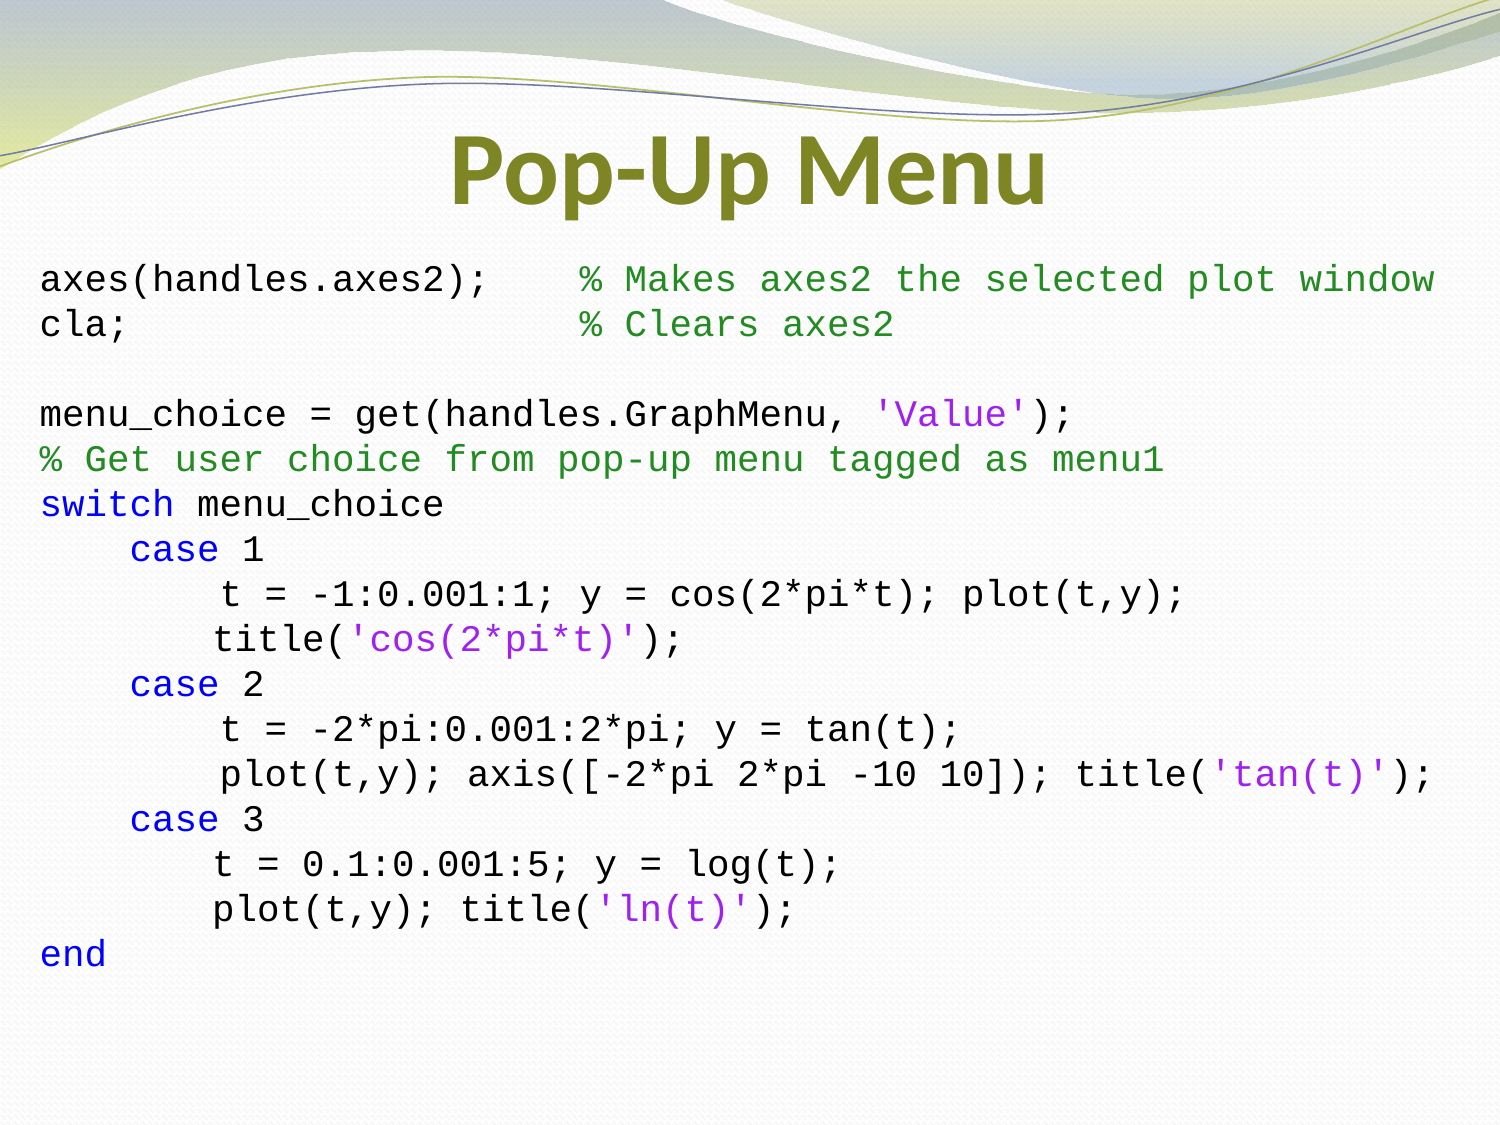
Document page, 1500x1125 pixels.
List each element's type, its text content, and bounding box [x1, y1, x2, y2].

text_box axes(handles.axes2); % Makes axes2 the selected plot window cla; % Clears axes2 menu_choice = get(handles.GraphMenu, 'Value'); % Get user choice from pop-up menu tagged as menu1 switch menu_choice case 1 t = -1:0.001:1; y = cos(2*pi*t); plot(t,y); title('cos(2*pi*t)'); case 2 t = -2*pi:0.001:2*pi; y = tan(t); plot(t,y); axis([-2*pi 2*pi -10 10]); title('tan(t)'); case 3 t = 0.1:0.001:5; y = log(t); plot(t,y); title('ln(t)'); end [24, 246, 1500, 982]
title Pop-Up Menu [75, 37, 1425, 225]
